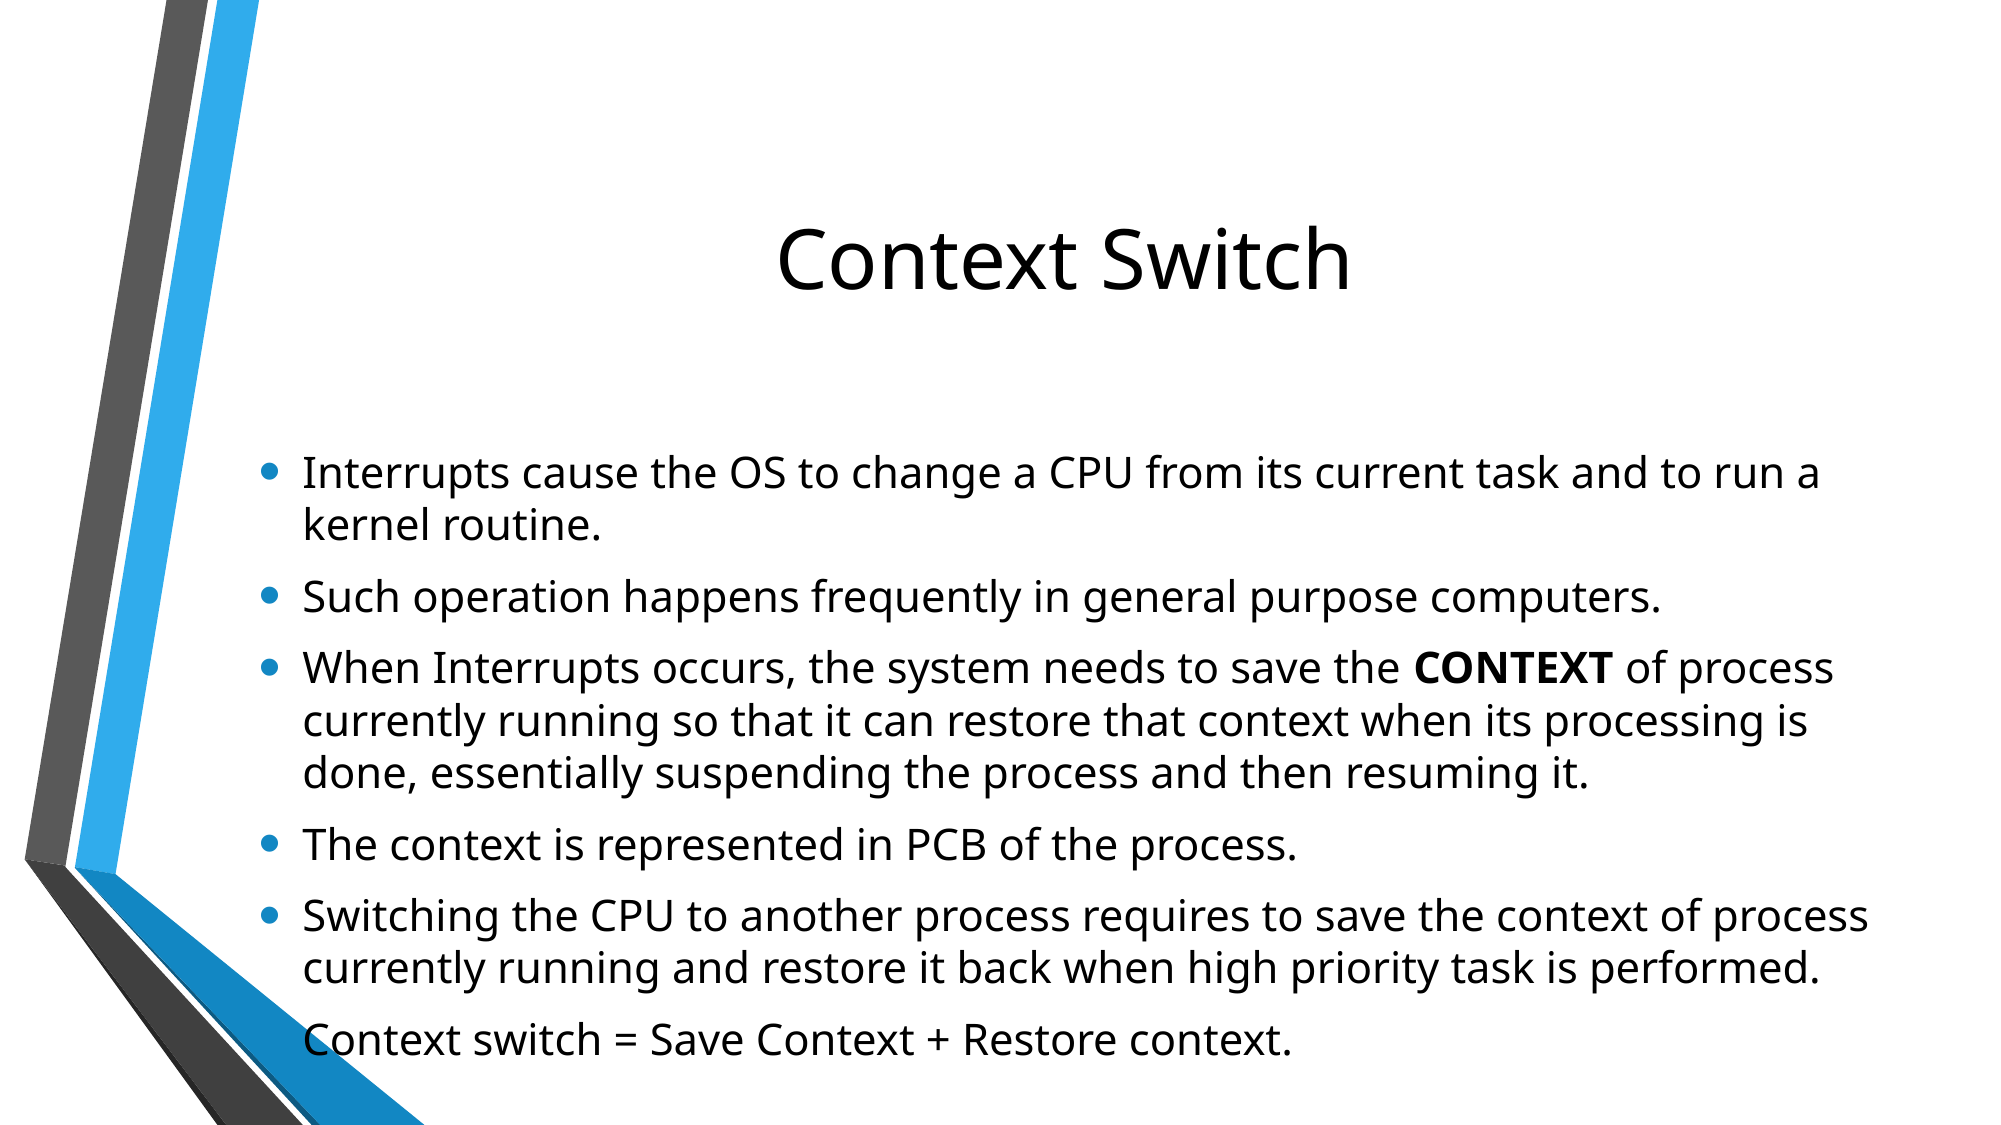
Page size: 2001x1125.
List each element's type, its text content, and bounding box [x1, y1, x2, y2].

title Context Switch [243, 112, 1887, 400]
list Interrupts cause the OS to change a CPU from its current task and to run a kernel routine. Such operation happens frequently in general purpose computers. When Interrupts occurs, the system needs to save the CONTEXT of process currently running so that it can restore that context when its processing is done, essentially suspending the process and then resuming it. The context is represented in PCB of the process. Switching the CPU to another process requires to save the context of process currently running and restore it back when high priority task is performed. Context switch = Save Context + Restore context. [243, 437, 1887, 1125]
